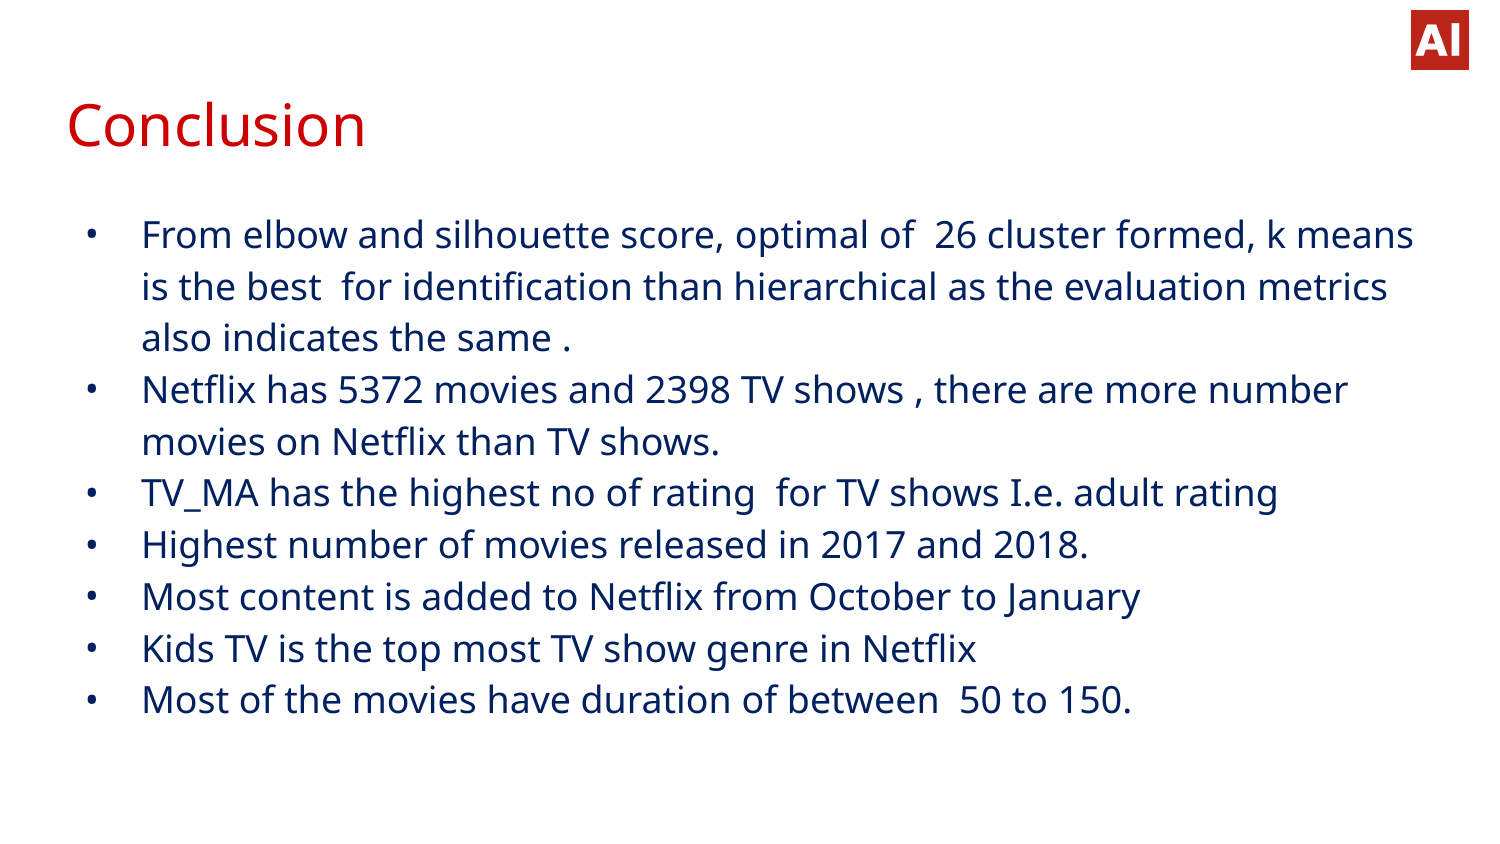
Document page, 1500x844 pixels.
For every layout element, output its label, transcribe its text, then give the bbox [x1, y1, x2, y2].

picture [1411, 10, 1469, 70]
list From elbow and silhouette score, optimal of 26 cluster formed, k means is the best for identification than hierarchical as the evaluation metrics also indicates the same . Netflix has 5372 movies and 2398 TV shows , there are more number movies on Netflix than TV shows. TV_MA has the highest no of rating for TV shows I.e. adult rating Highest number of movies released in 2017 and 2018. Most content is added to Netflix from October to January Kids TV is the top most TV show genre in Netflix Most of the movies have duration of between 50 to 150. [51, 189, 1449, 800]
title Conclusion [51, 72, 1449, 167]
